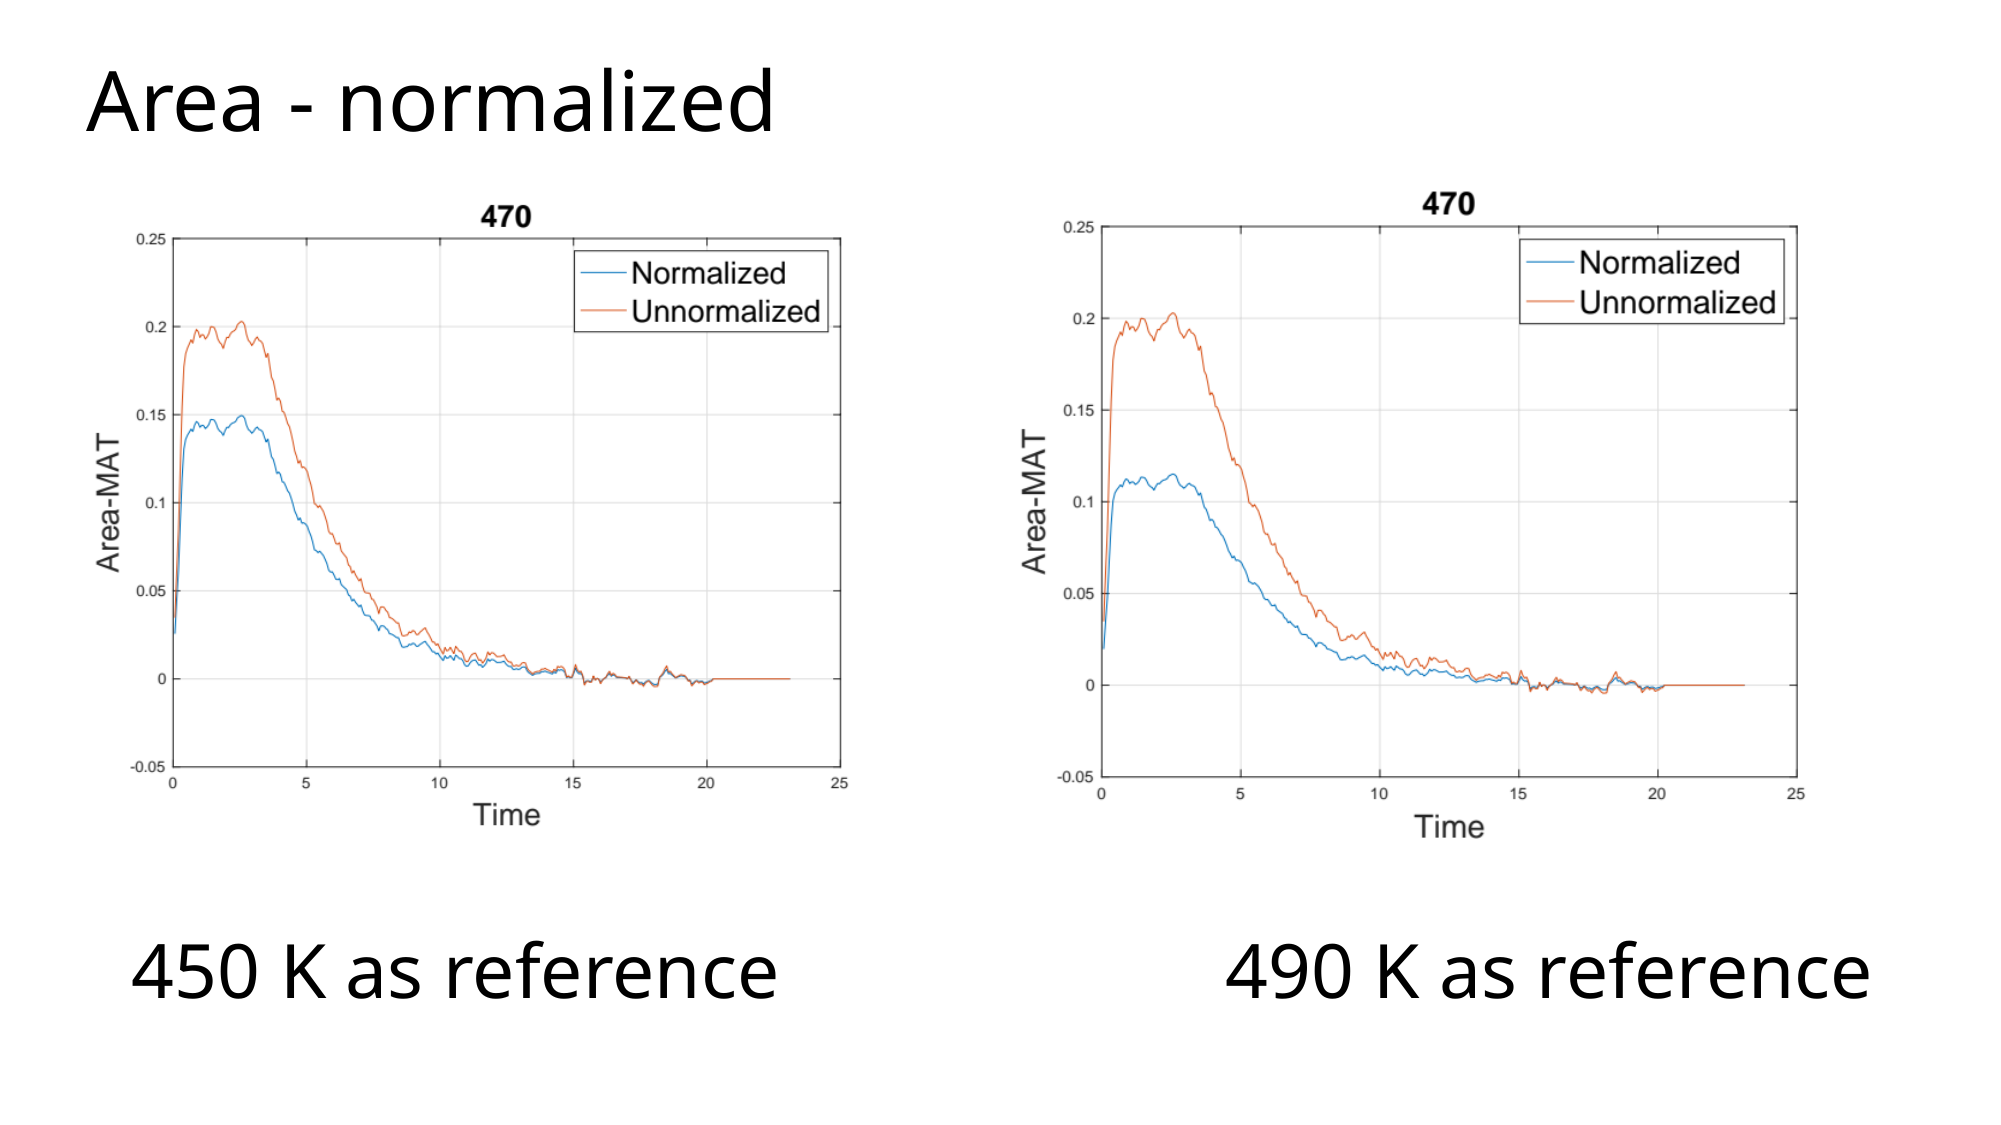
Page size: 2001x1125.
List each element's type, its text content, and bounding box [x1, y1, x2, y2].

picture [985, 176, 1881, 849]
text_box 450 K as reference [116, 907, 822, 1023]
title Area - normalized [71, 42, 1456, 158]
text_box 490 K as reference [1210, 907, 1915, 1023]
picture [61, 190, 921, 835]
